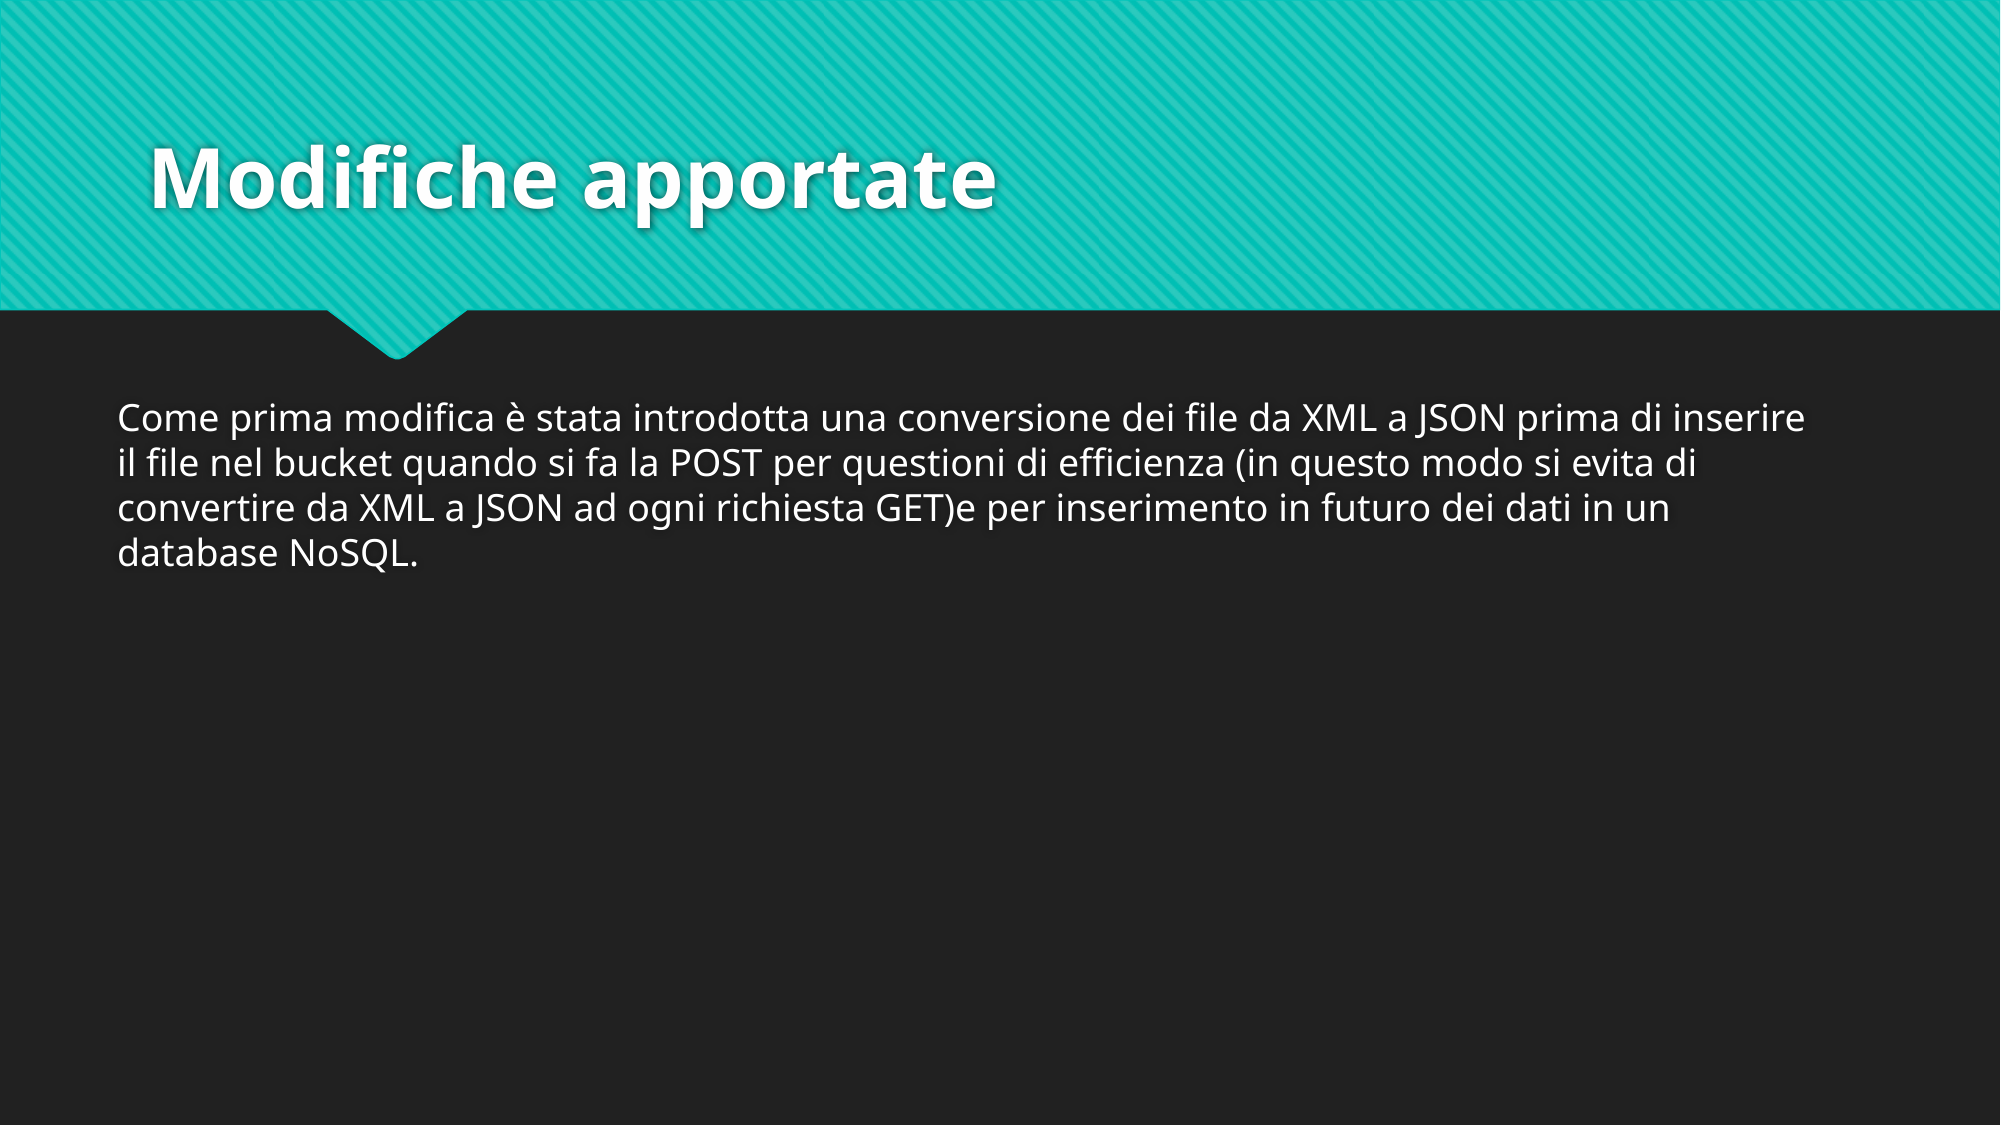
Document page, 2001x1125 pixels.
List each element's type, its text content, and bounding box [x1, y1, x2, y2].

list Come prima modifica è stata introdotta una conversione dei file da XML a JSON prima di inserire il file nel bucket quando si fa la POST per questioni di efficienza (in questo modo si evita di convertire da XML a JSON ad ogni richiesta GET)e per inserimento in futuro dei dati in un database NoSQL. [102, 232, 1834, 735]
title Modifiche apportate [132, 73, 1868, 233]
